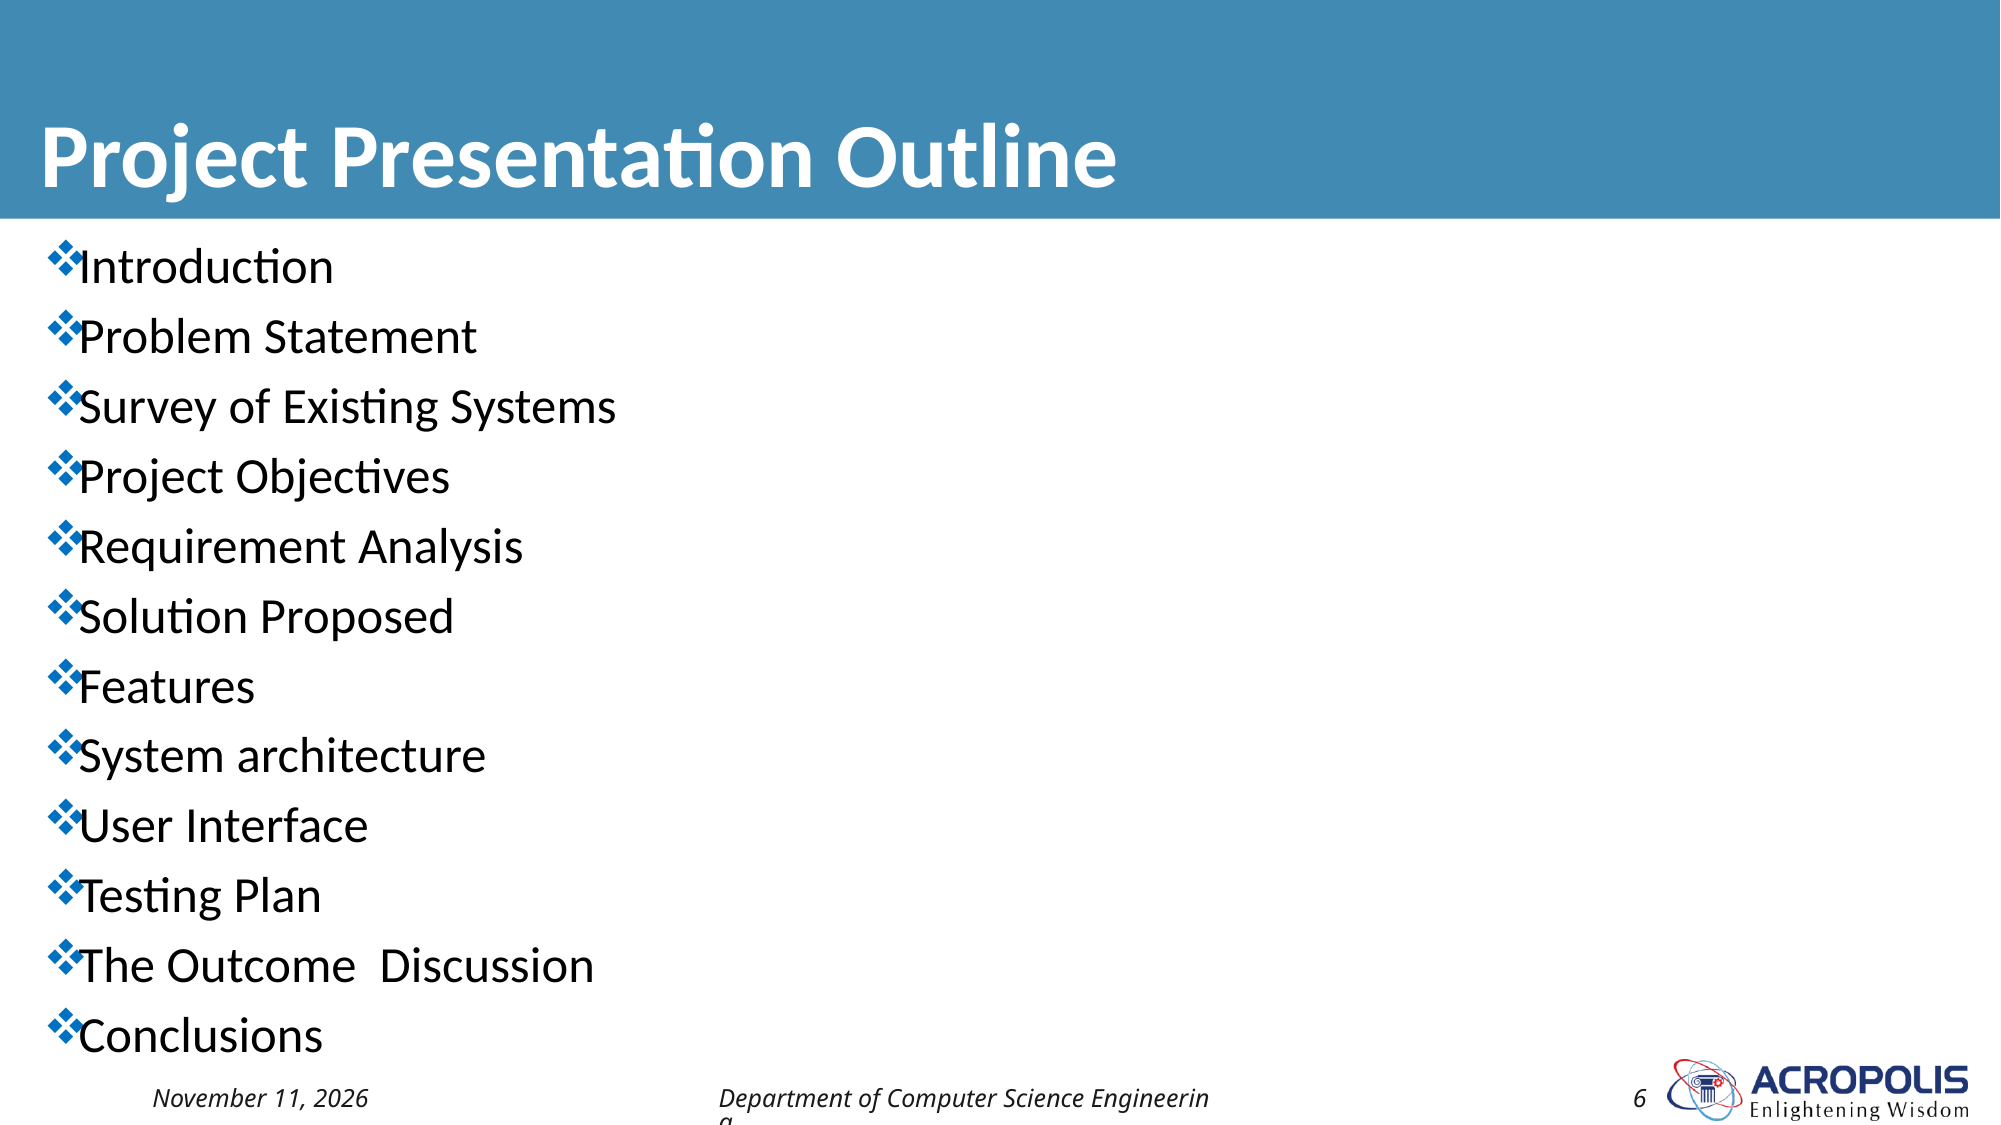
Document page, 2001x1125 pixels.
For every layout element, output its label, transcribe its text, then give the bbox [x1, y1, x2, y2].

picture [1667, 1072, 1968, 1121]
footer Department of Computer Science Engineering [703, 1076, 1229, 1122]
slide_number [137, 1076, 663, 1122]
slide_number 6 [1436, 1076, 1662, 1122]
title Project Presentation Outline [25, 0, 1974, 214]
list Introduction Problem Statement Survey of Existing Systems Project Objectives Requirement Analysis Solution Proposed Features System architecture User Interface Testing Plan The Outcome Discussion Conclusions [28, 232, 1972, 1072]
